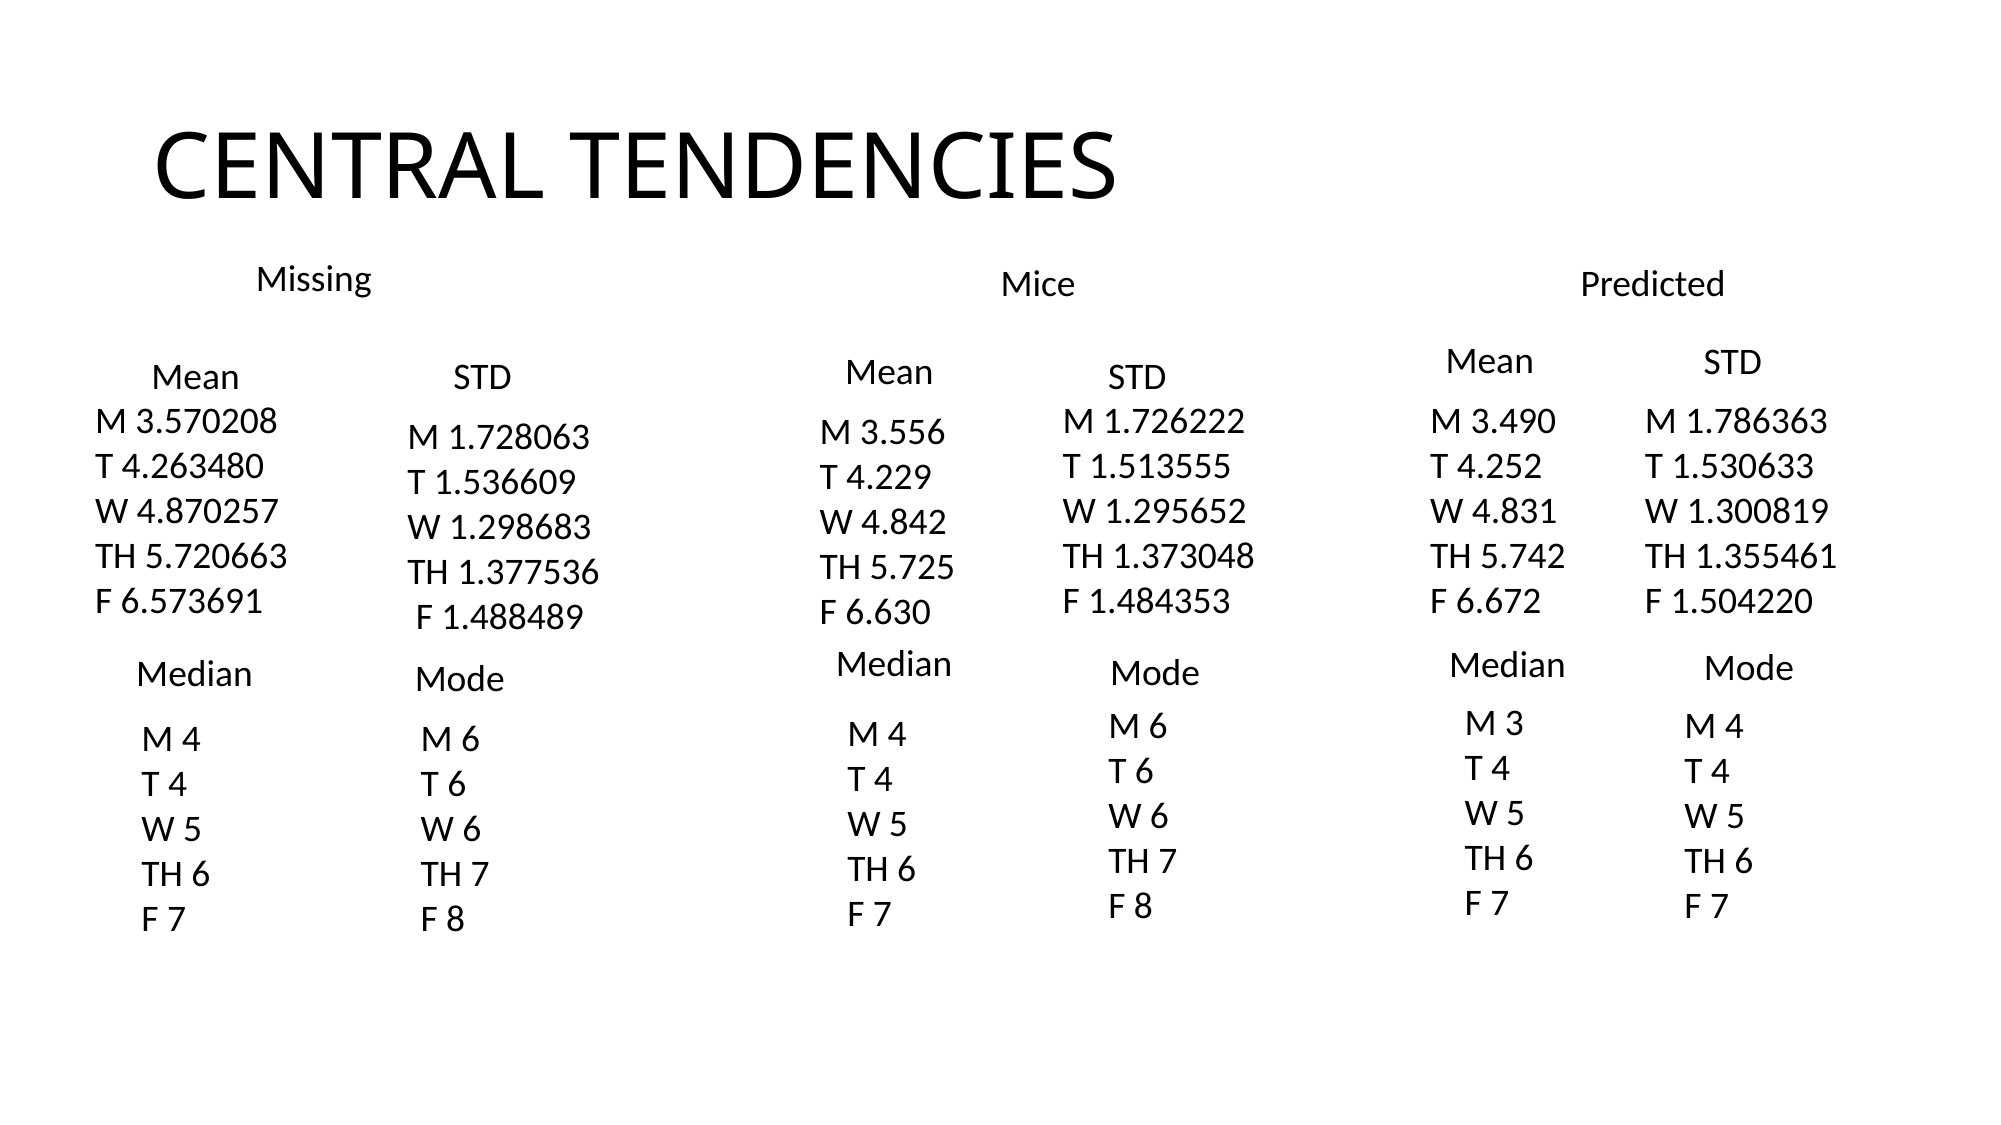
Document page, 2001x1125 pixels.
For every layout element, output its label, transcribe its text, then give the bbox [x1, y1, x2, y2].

text_box M 4 T 4 W 5 TH 6 F 7 [1669, 693, 1777, 934]
text_box Mice [985, 251, 1091, 311]
text_box Mean [1430, 328, 1550, 389]
title CENTRAL TENDENCIES [137, 59, 1863, 278]
text_box STD [1688, 329, 1777, 390]
text_box M 3.490 T 4.252 W 4.831 TH 5.742 F 6.672 [1415, 388, 1590, 629]
text_box M 4 T 4 W 5 TH 6 F 7 [832, 701, 940, 942]
text_box Missing [241, 246, 387, 307]
text_box M 6 T 6 W 6 TH 7 F 8 [405, 707, 513, 947]
text_box Mean [136, 344, 256, 404]
text_box Mode [1689, 635, 1810, 695]
text_box Median [1434, 632, 1581, 693]
text_box Mode [1095, 641, 1216, 701]
text_box STD [438, 344, 527, 404]
text_box STD [1093, 344, 1182, 404]
text_box M 3 T 4 W 5 TH 6 F 7 [1449, 693, 1558, 976]
text_box M 4 T 4 W 5 TH 6 F 7 [126, 707, 234, 947]
text_box Mean [830, 339, 949, 400]
text_box M 6 T 6 W 6 TH 7 F 8 [1093, 693, 1201, 979]
text_box M 3.556 T 4.229 W 4.842 TH 5.725 F 6.630 [804, 399, 979, 640]
text_box M 1.726222 T 1.513555 W 1.295652 TH 1.373048 F 1.484353 [1047, 388, 1279, 629]
text_box M 1.786363 T 1.530633 W 1.300819 TH 1.355461 F 1.504220 [1630, 388, 1861, 629]
text_box Median [121, 641, 268, 702]
text_box Median [821, 631, 968, 692]
text_box Predicted [1565, 251, 1741, 311]
text_box Mode [399, 646, 520, 707]
text_box M 1.728063 T 1.536609 W 1.298683 TH 1.377536 F 1.488489 [392, 404, 616, 645]
text_box M 3.570208 T 4.263480 W 4.870257 TH 5.720663 F 6.573691 [80, 388, 311, 629]
